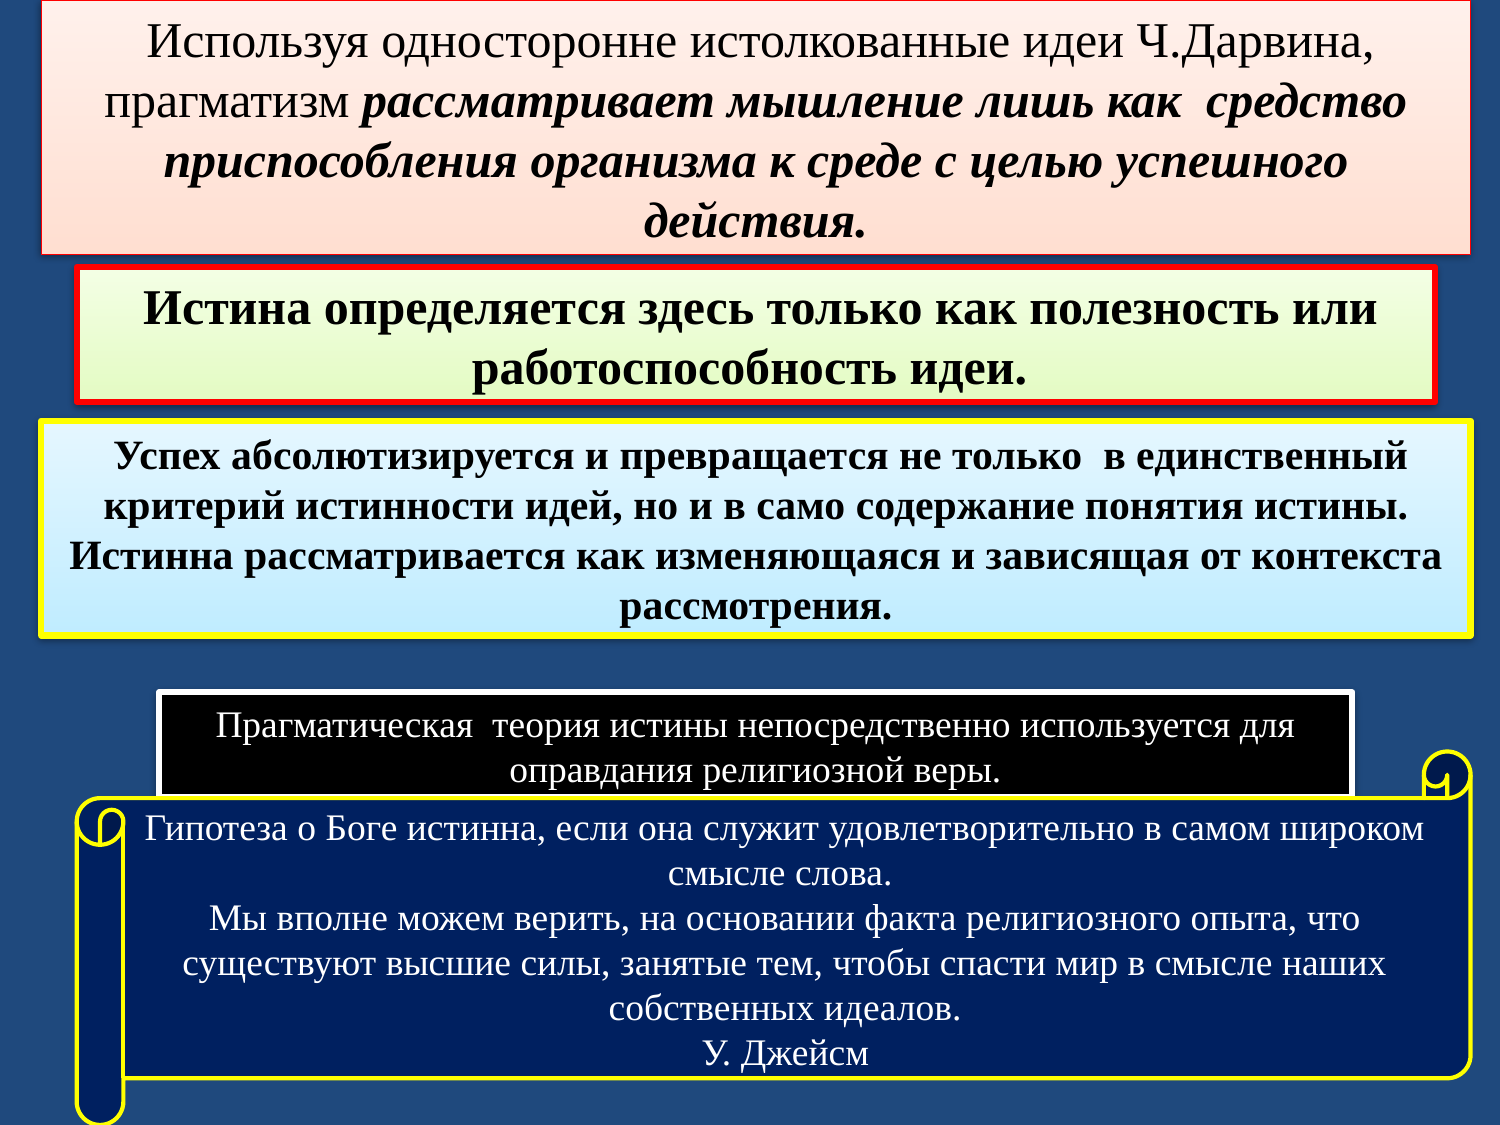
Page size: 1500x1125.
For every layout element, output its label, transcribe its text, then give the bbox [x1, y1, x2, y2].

text_box Используя односторонне истолкованные идеи Ч.Дарвина, прагматизм рассматривает мышление лишь как средство приспособления организма к среде с целью успешного действия. [41, 0, 1471, 255]
text_box Гипотеза о Боге истинна, если она служит удовлетворительно в самом широком смысле слова. Мы вполне можем верить, на основании факта религиозного опыта, что существуют высшие силы, занятые тем, чтобы спасти мир в смысле наших собственных идеалов. У. Джейсм [74, 749, 1473, 1125]
text_box Прагматическая теория истины непосредственно используется для оправдания религиозной веры. [156, 689, 1355, 796]
text_box Истина определяется здесь только как полезность или работоспособность идеи. [76, 266, 1436, 403]
text_box Успех абсолютизируется и превращается не только в единственный критерий истинности идей, но и в само содержание понятия истины. Истинна рассматривается как изменяющаяся и зависящая от контекста рассмотрения. [41, 420, 1471, 636]
